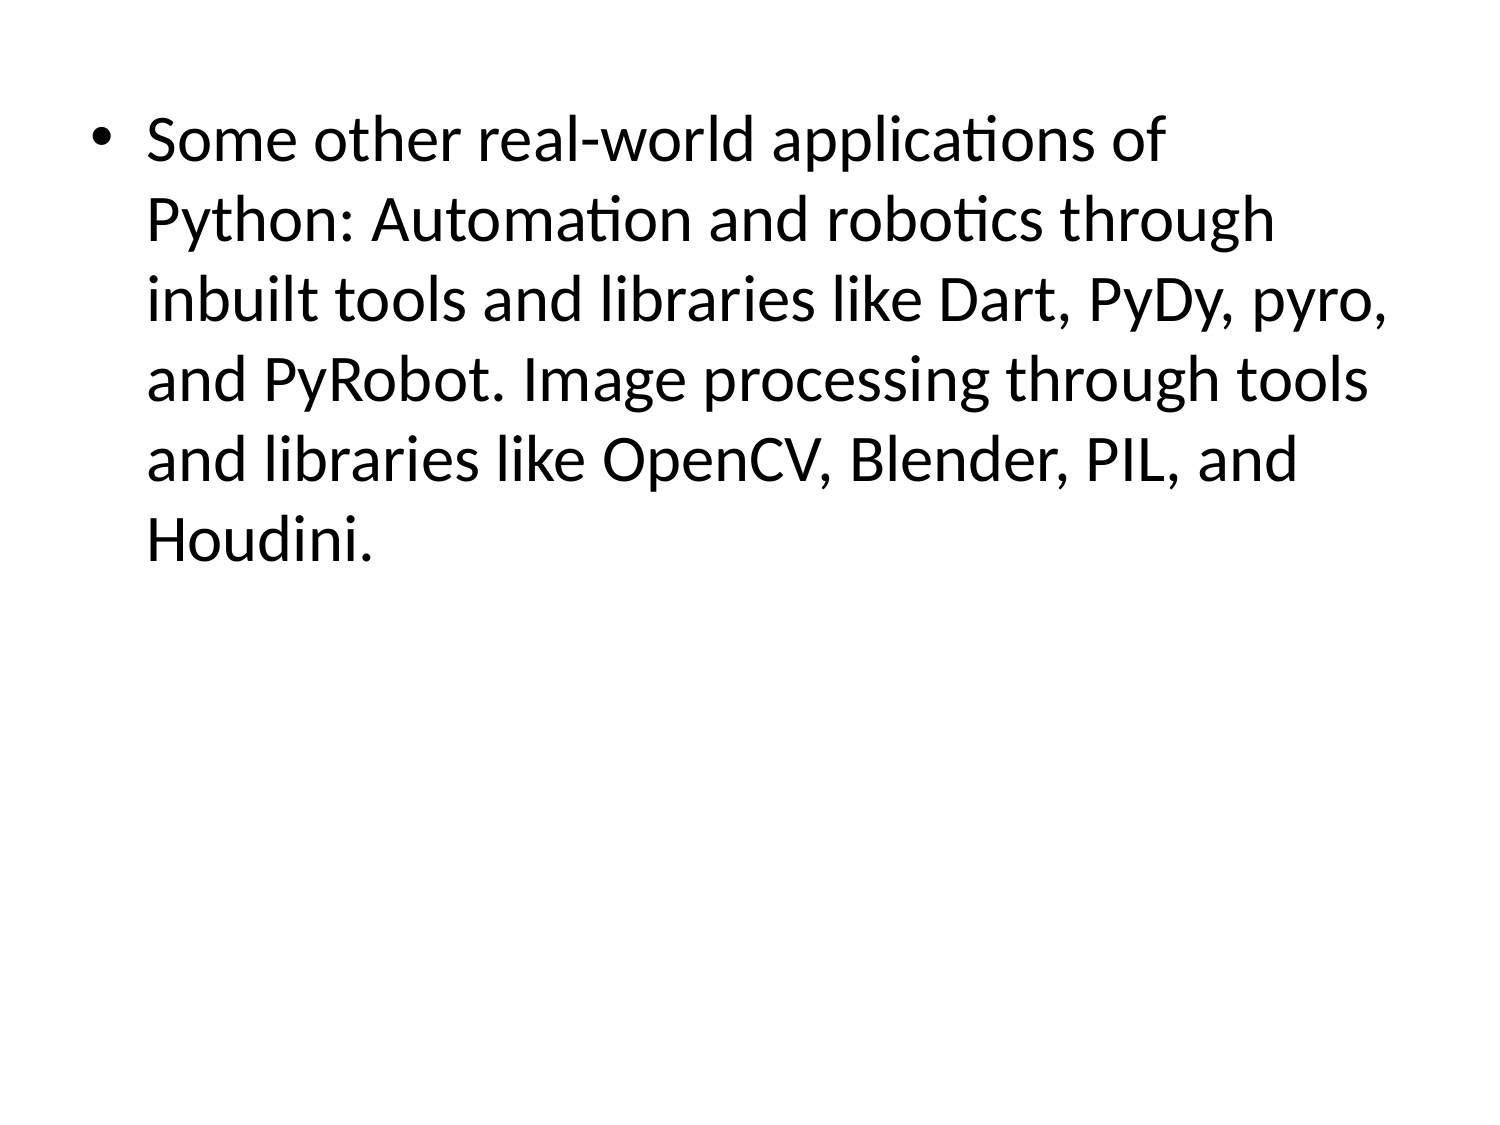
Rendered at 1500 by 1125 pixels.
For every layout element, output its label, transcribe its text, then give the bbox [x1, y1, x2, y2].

list Some other real-world applications of Python: Automation and robotics through inbuilt tools and libraries like Dart, PyDy, pyro, and PyRobot. Image processing through tools and libraries like OpenCV, Blender, PIL, and Houdini. [75, 87, 1425, 1005]
